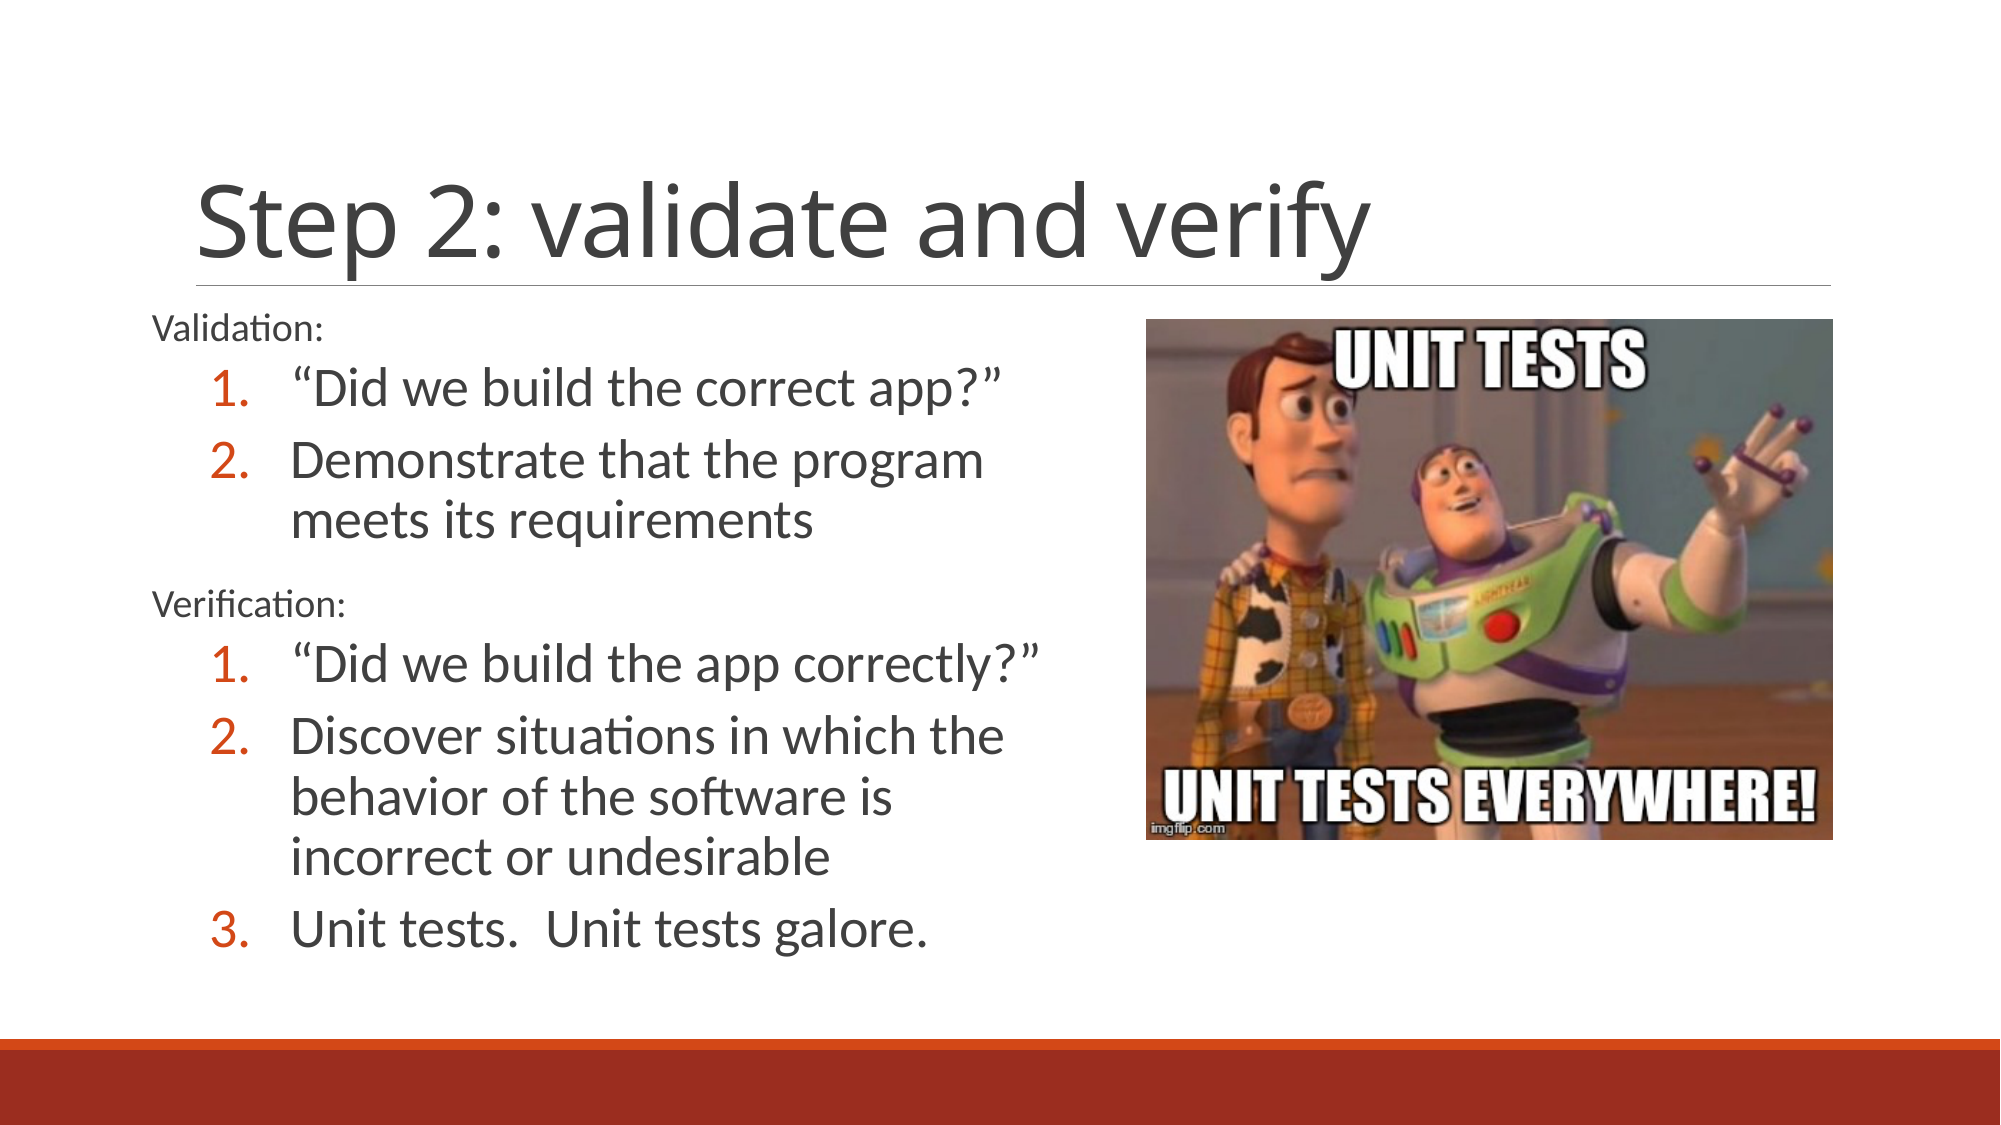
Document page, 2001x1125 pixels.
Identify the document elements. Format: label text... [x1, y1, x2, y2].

picture [1145, 319, 1833, 841]
title Step 2: validate and verify [180, 47, 1830, 285]
list Validation: “Did we build the correct app?” Demonstrate that the program meets its requirements Verification: “Did we build the app correctly?” Discover situations in which the behavior of the software is incorrect or undesirable Unit tests. Unit tests galore. [137, 299, 1063, 1014]
